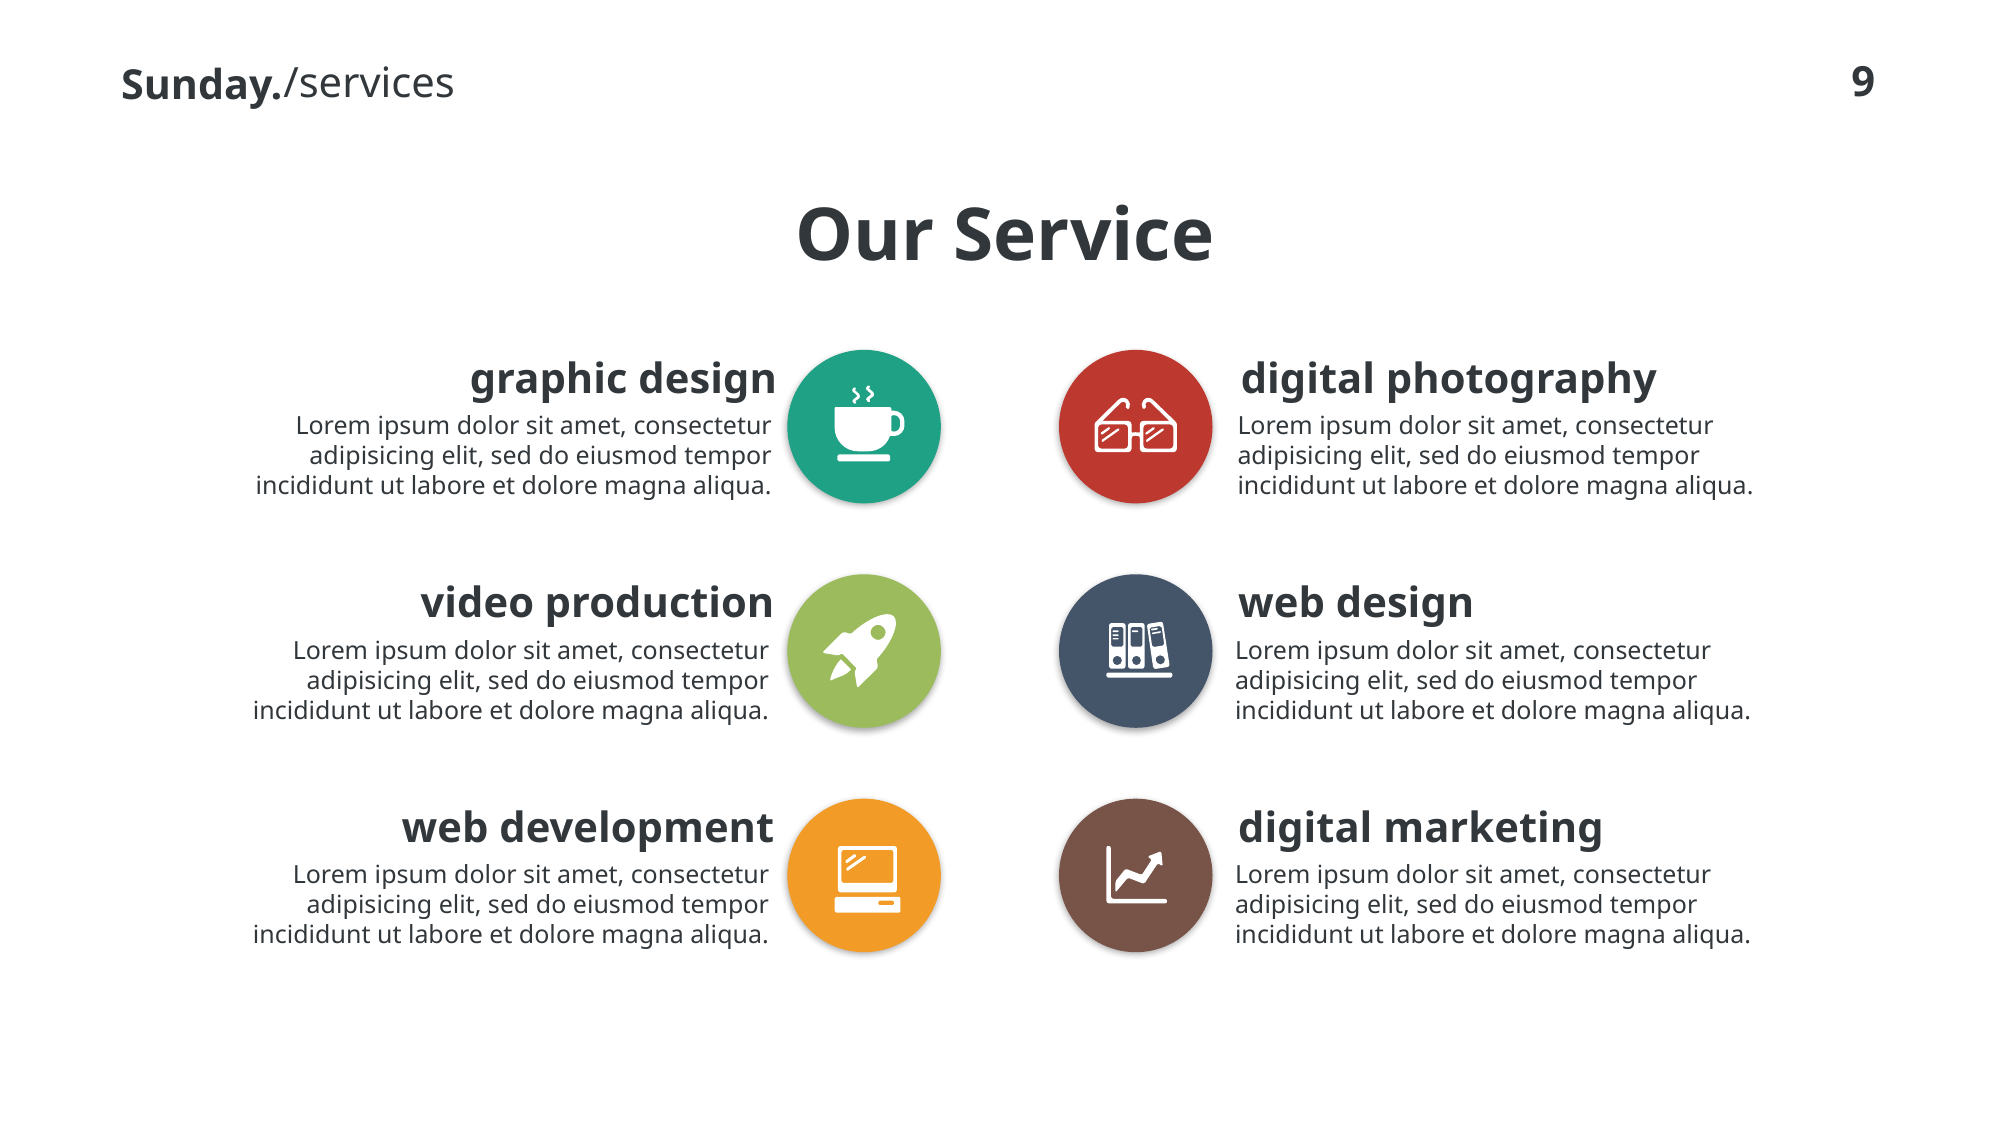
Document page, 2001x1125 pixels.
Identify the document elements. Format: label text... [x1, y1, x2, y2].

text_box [1058, 798, 1213, 953]
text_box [220, 573, 790, 740]
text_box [1058, 349, 1213, 504]
list /services [268, 48, 993, 114]
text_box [220, 798, 790, 965]
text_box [1058, 573, 1213, 729]
title Our Service [100, 193, 1910, 291]
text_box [1212, 798, 1782, 965]
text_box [1212, 573, 1782, 740]
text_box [787, 798, 942, 953]
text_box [222, 349, 793, 516]
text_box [787, 573, 942, 729]
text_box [787, 349, 942, 504]
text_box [1214, 349, 1785, 516]
